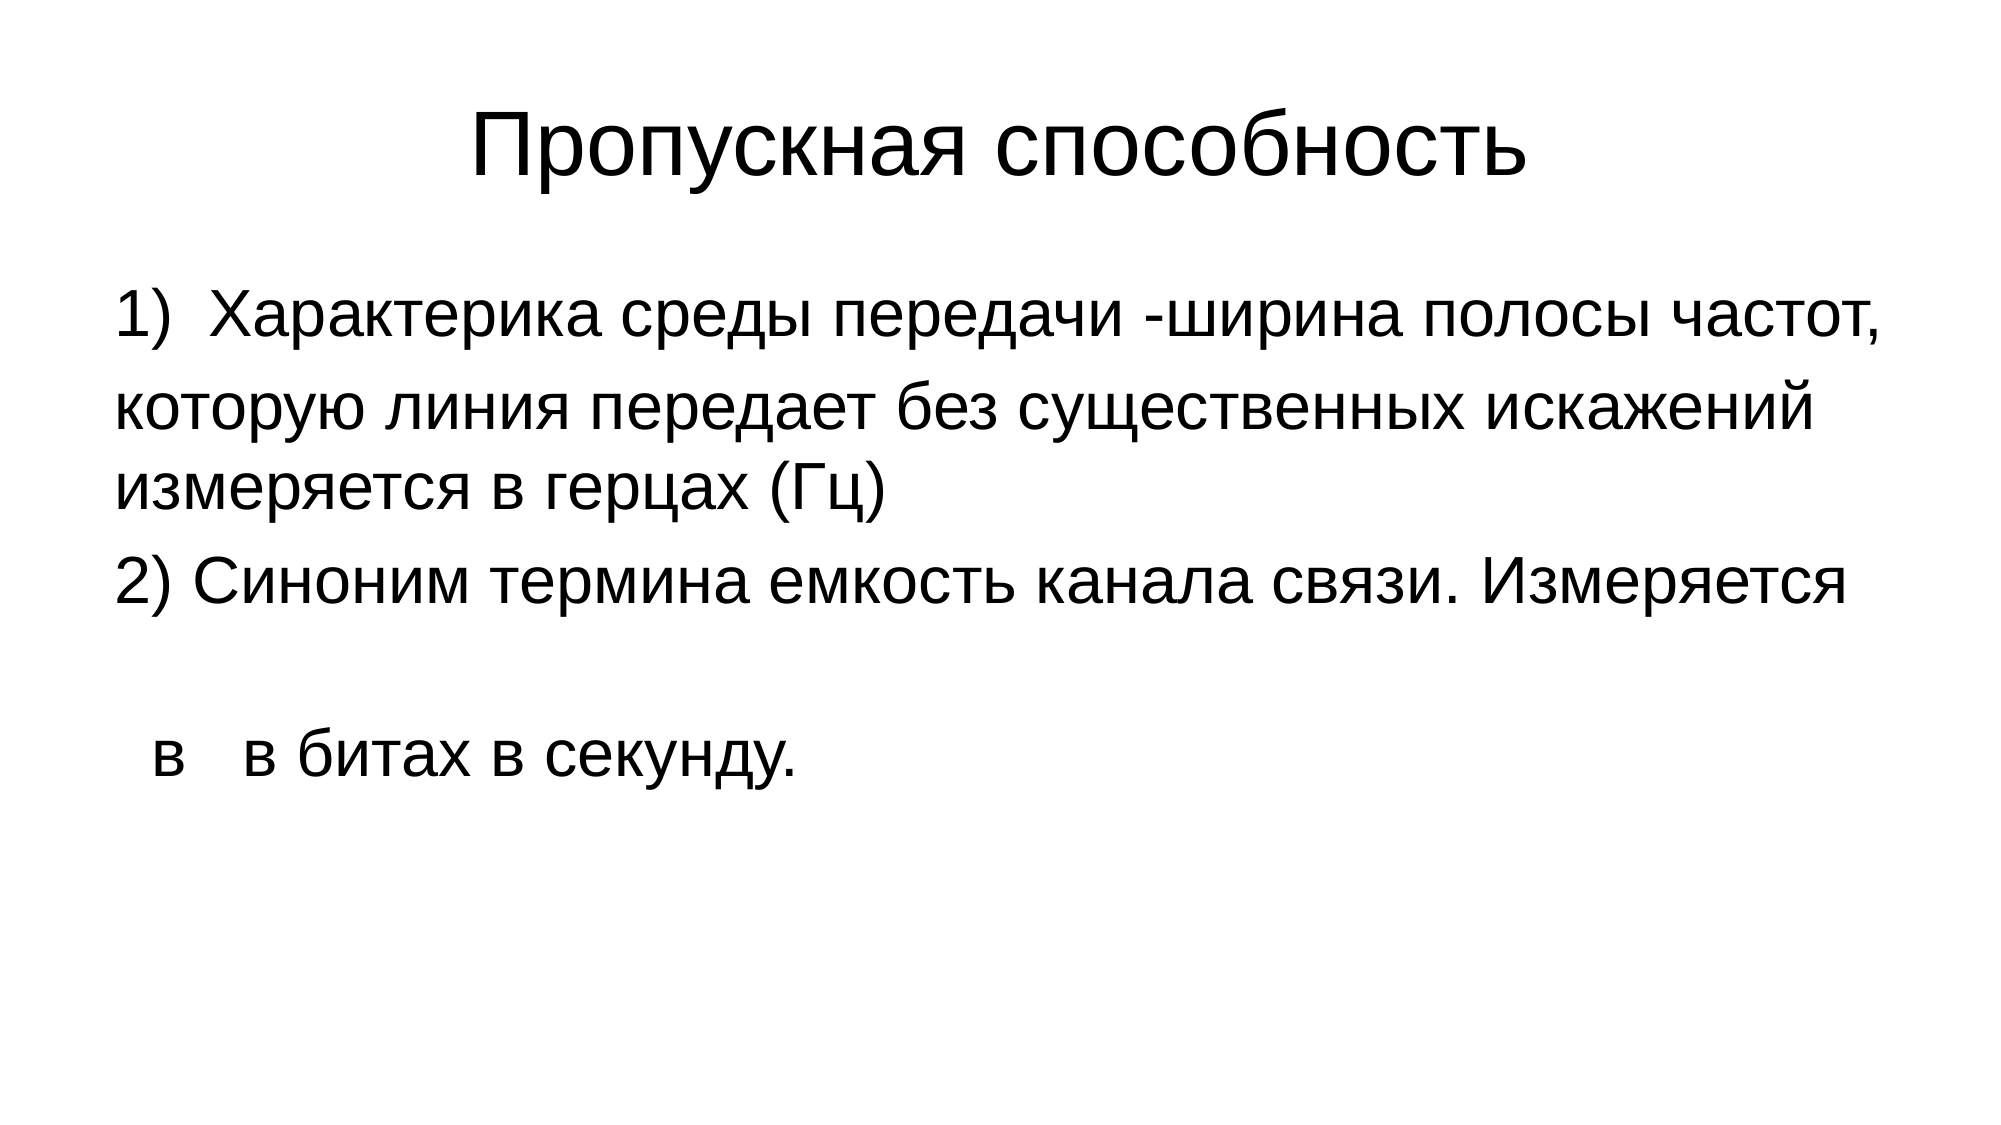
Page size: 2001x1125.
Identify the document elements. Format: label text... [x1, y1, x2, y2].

list Характерика среды передачи -ширина полосы частот, которую линия передает без существенных искажений измеряется в герцах (Гц) 2) Синоним термина емкость канала связи. Измеряется в в битах в секунду. [99, 262, 1901, 1006]
title Пропускная способность [99, 44, 1901, 233]
